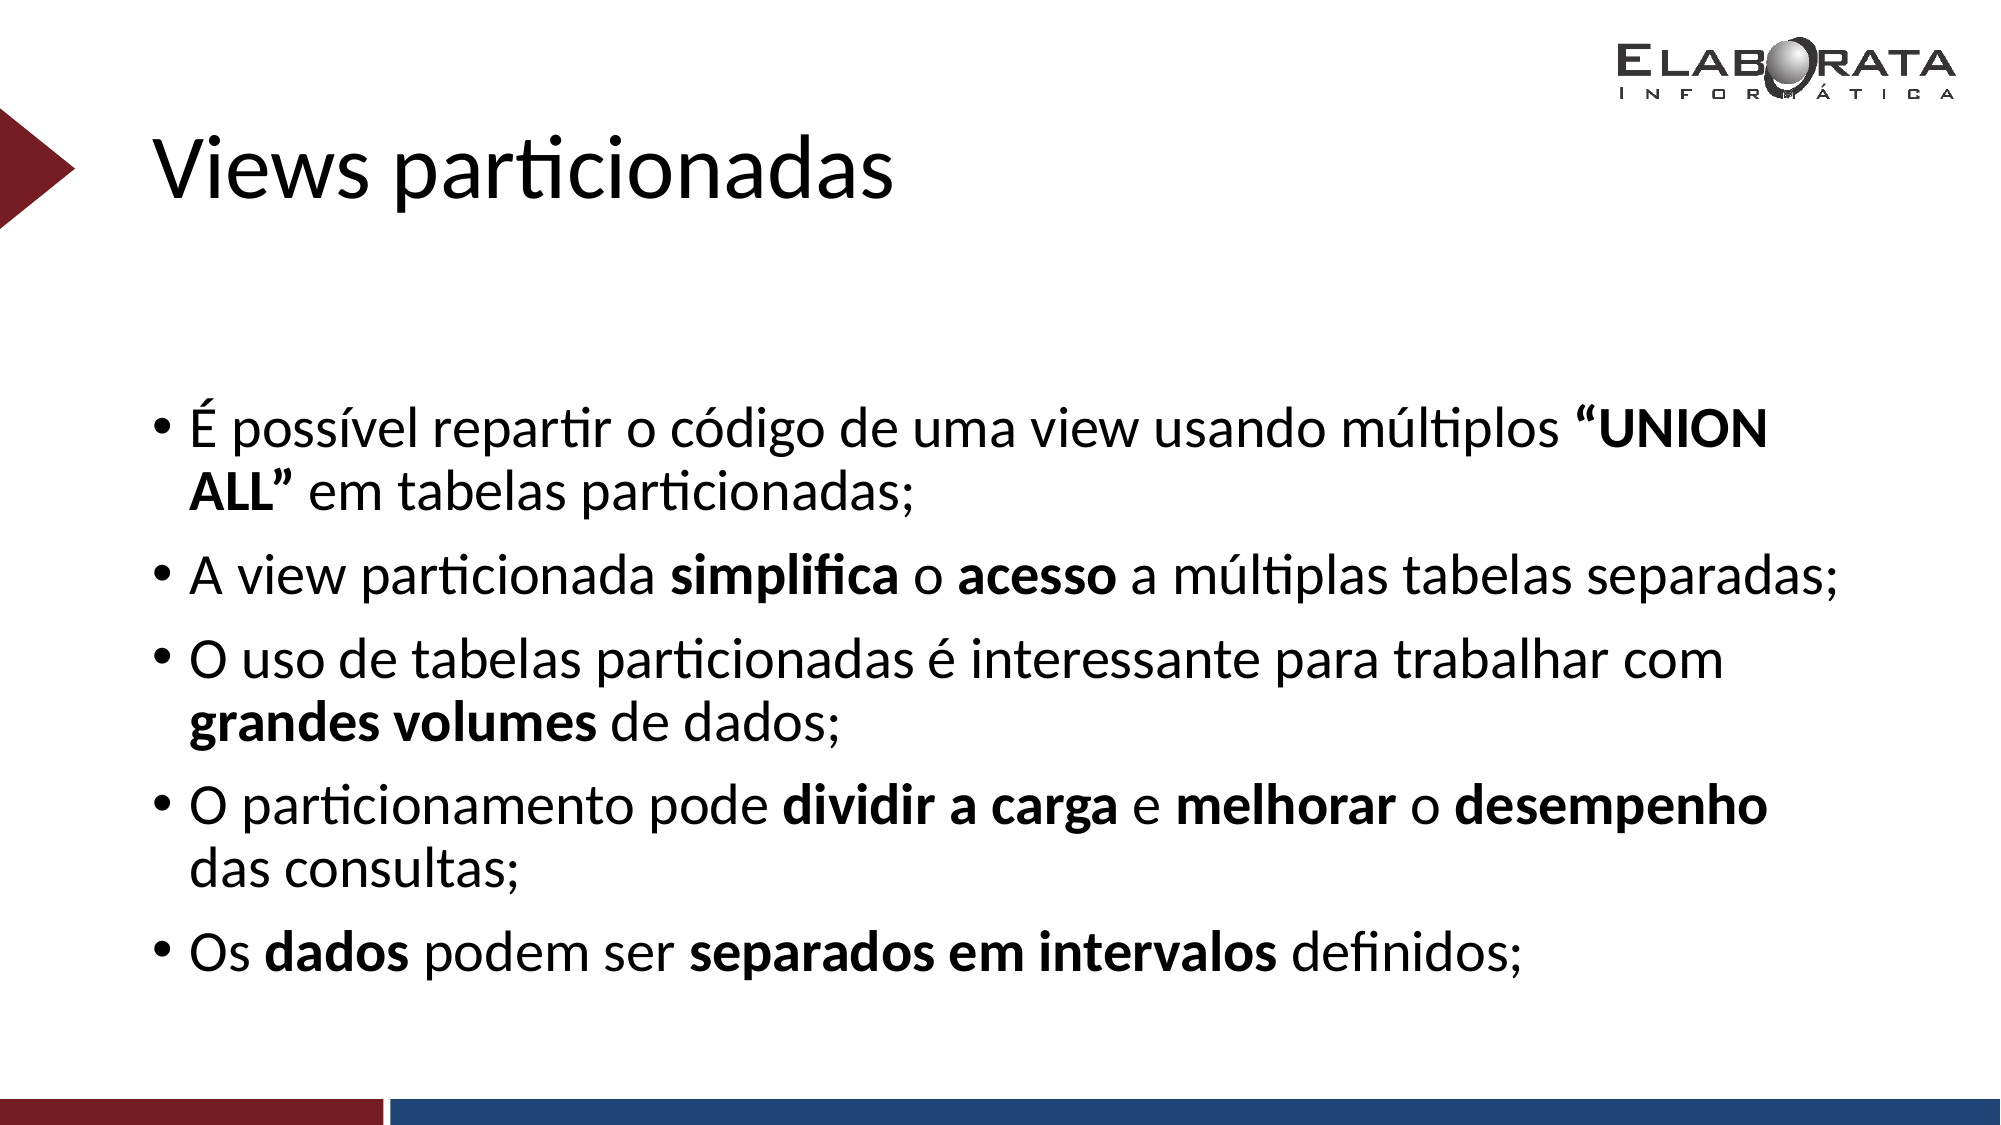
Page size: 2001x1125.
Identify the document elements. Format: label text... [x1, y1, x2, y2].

text_box É possível repartir o código de uma view usando múltiplos “UNION ALL” em tabelas particionadas; A view particionada simplifica o acesso a múltiplas tabelas separadas; O uso de tabelas particionadas é interessante para trabalhar com grandes volumes de dados; O particionamento pode dividir a carga e melhorar o desempenho das consultas; Os dados podem ser separados em intervalos definidos; [137, 299, 1863, 1014]
title Views particionadas [137, 59, 1863, 278]
picture [1618, 37, 1956, 99]
